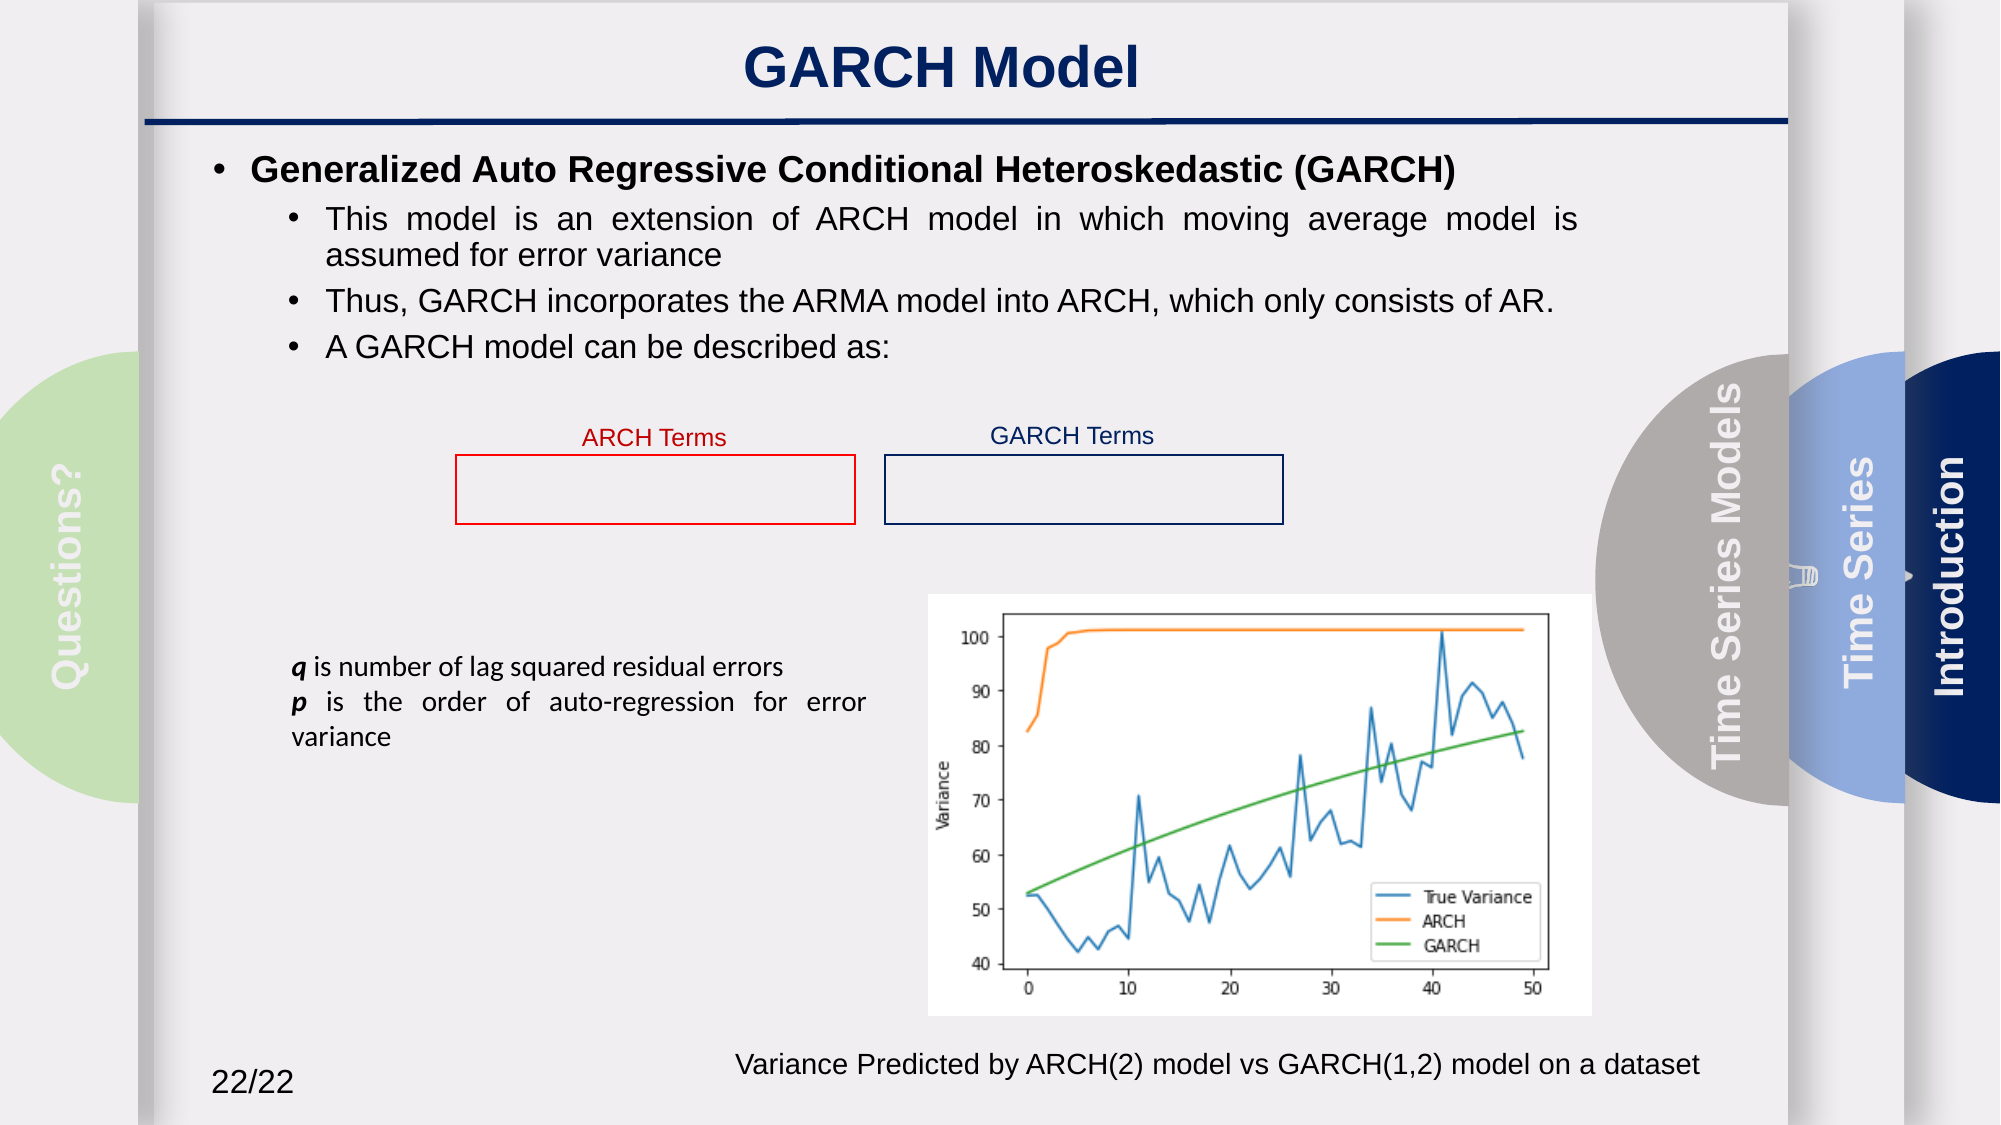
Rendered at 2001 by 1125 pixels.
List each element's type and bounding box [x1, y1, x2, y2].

text_box [153, 2, 1788, 120]
text_box [1905, 0, 2000, 1125]
text_box [0, 0, 138, 1125]
text_box [153, 123, 1788, 1125]
text_box [138, 0, 1905, 1125]
picture [927, 594, 1592, 1016]
